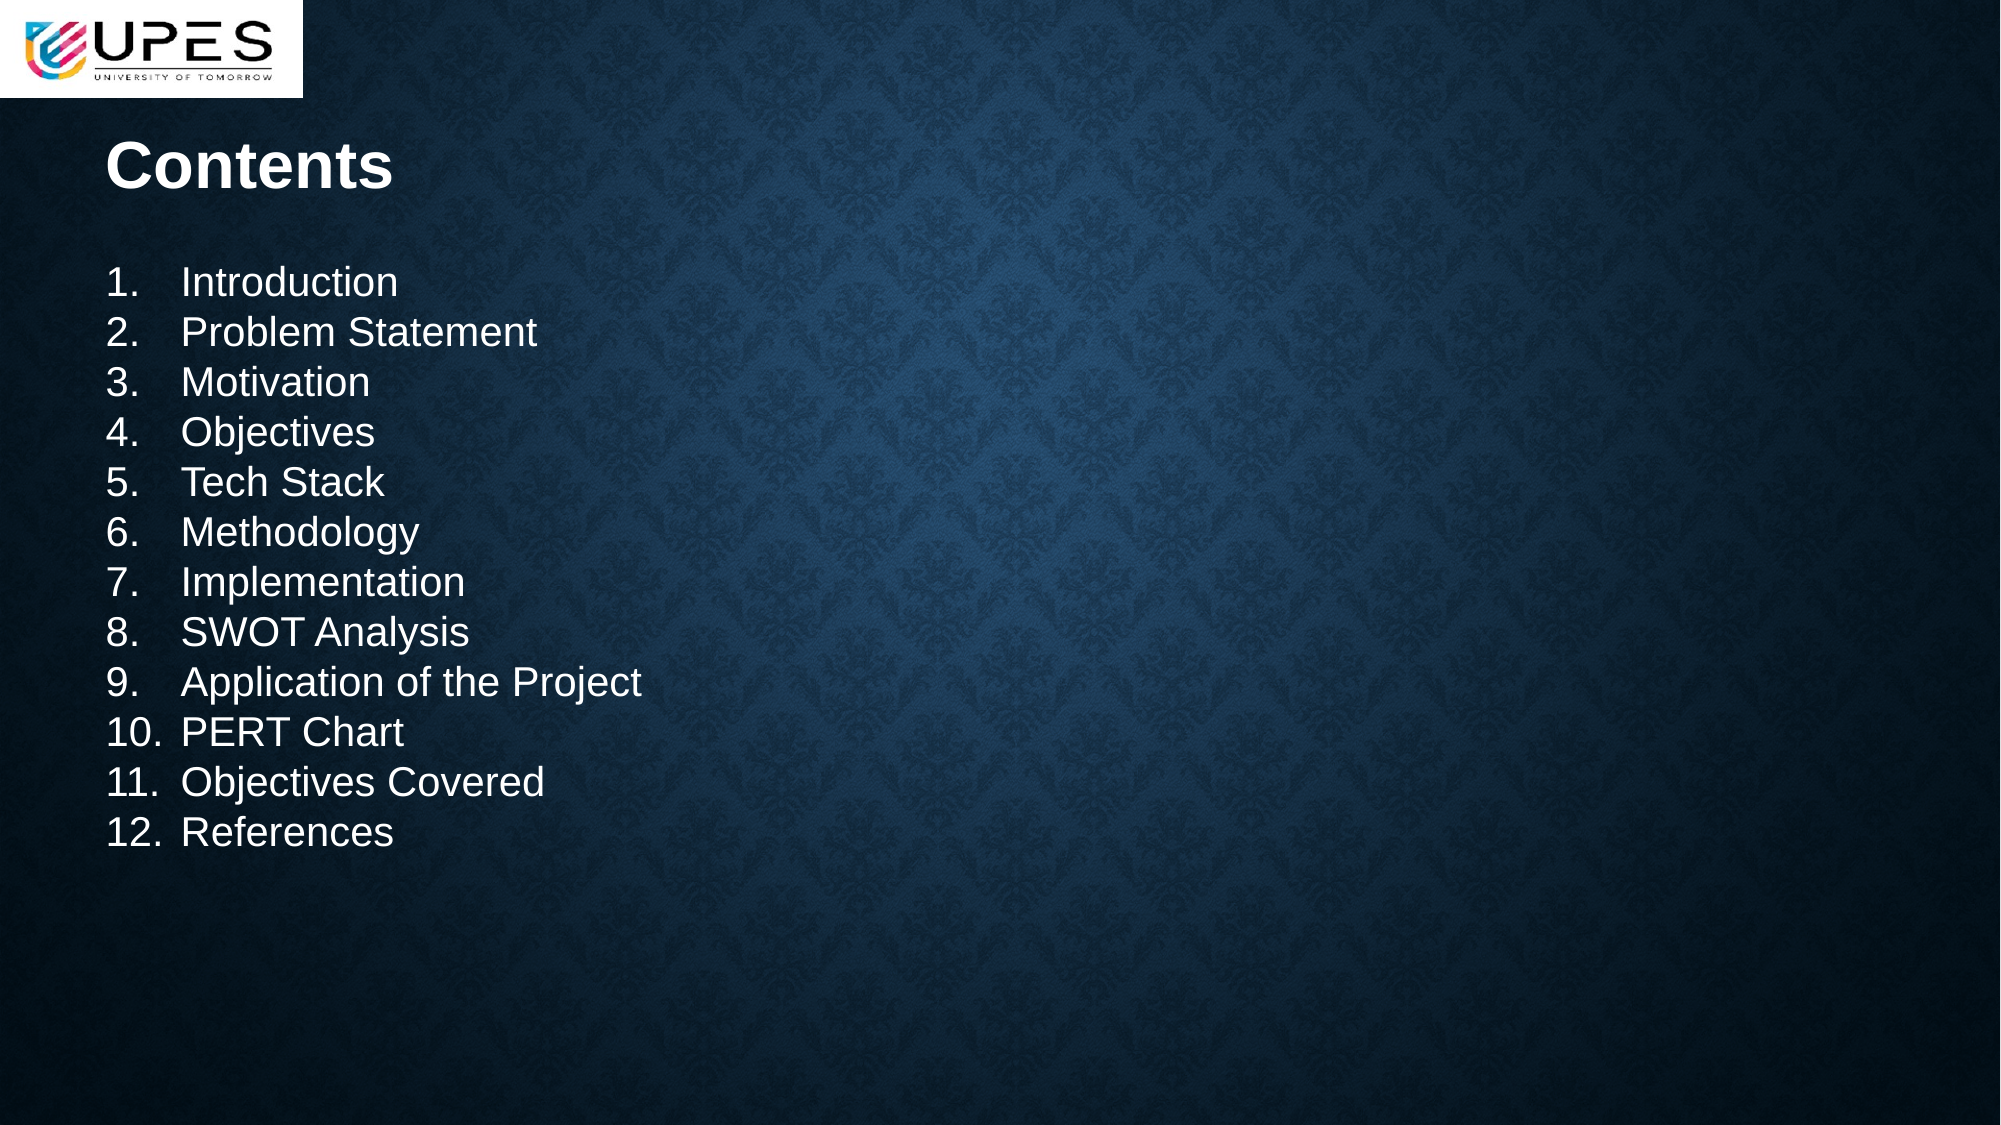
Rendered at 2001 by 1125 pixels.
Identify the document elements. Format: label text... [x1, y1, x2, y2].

text_box Introduction Problem Statement Motivation Objectives Tech Stack Methodology Implementation SWOT Analysis Application of the Project PERT Chart Objectives Covered References [90, 247, 1225, 908]
picture [0, 0, 304, 99]
text_box Contents [90, 114, 1327, 210]
